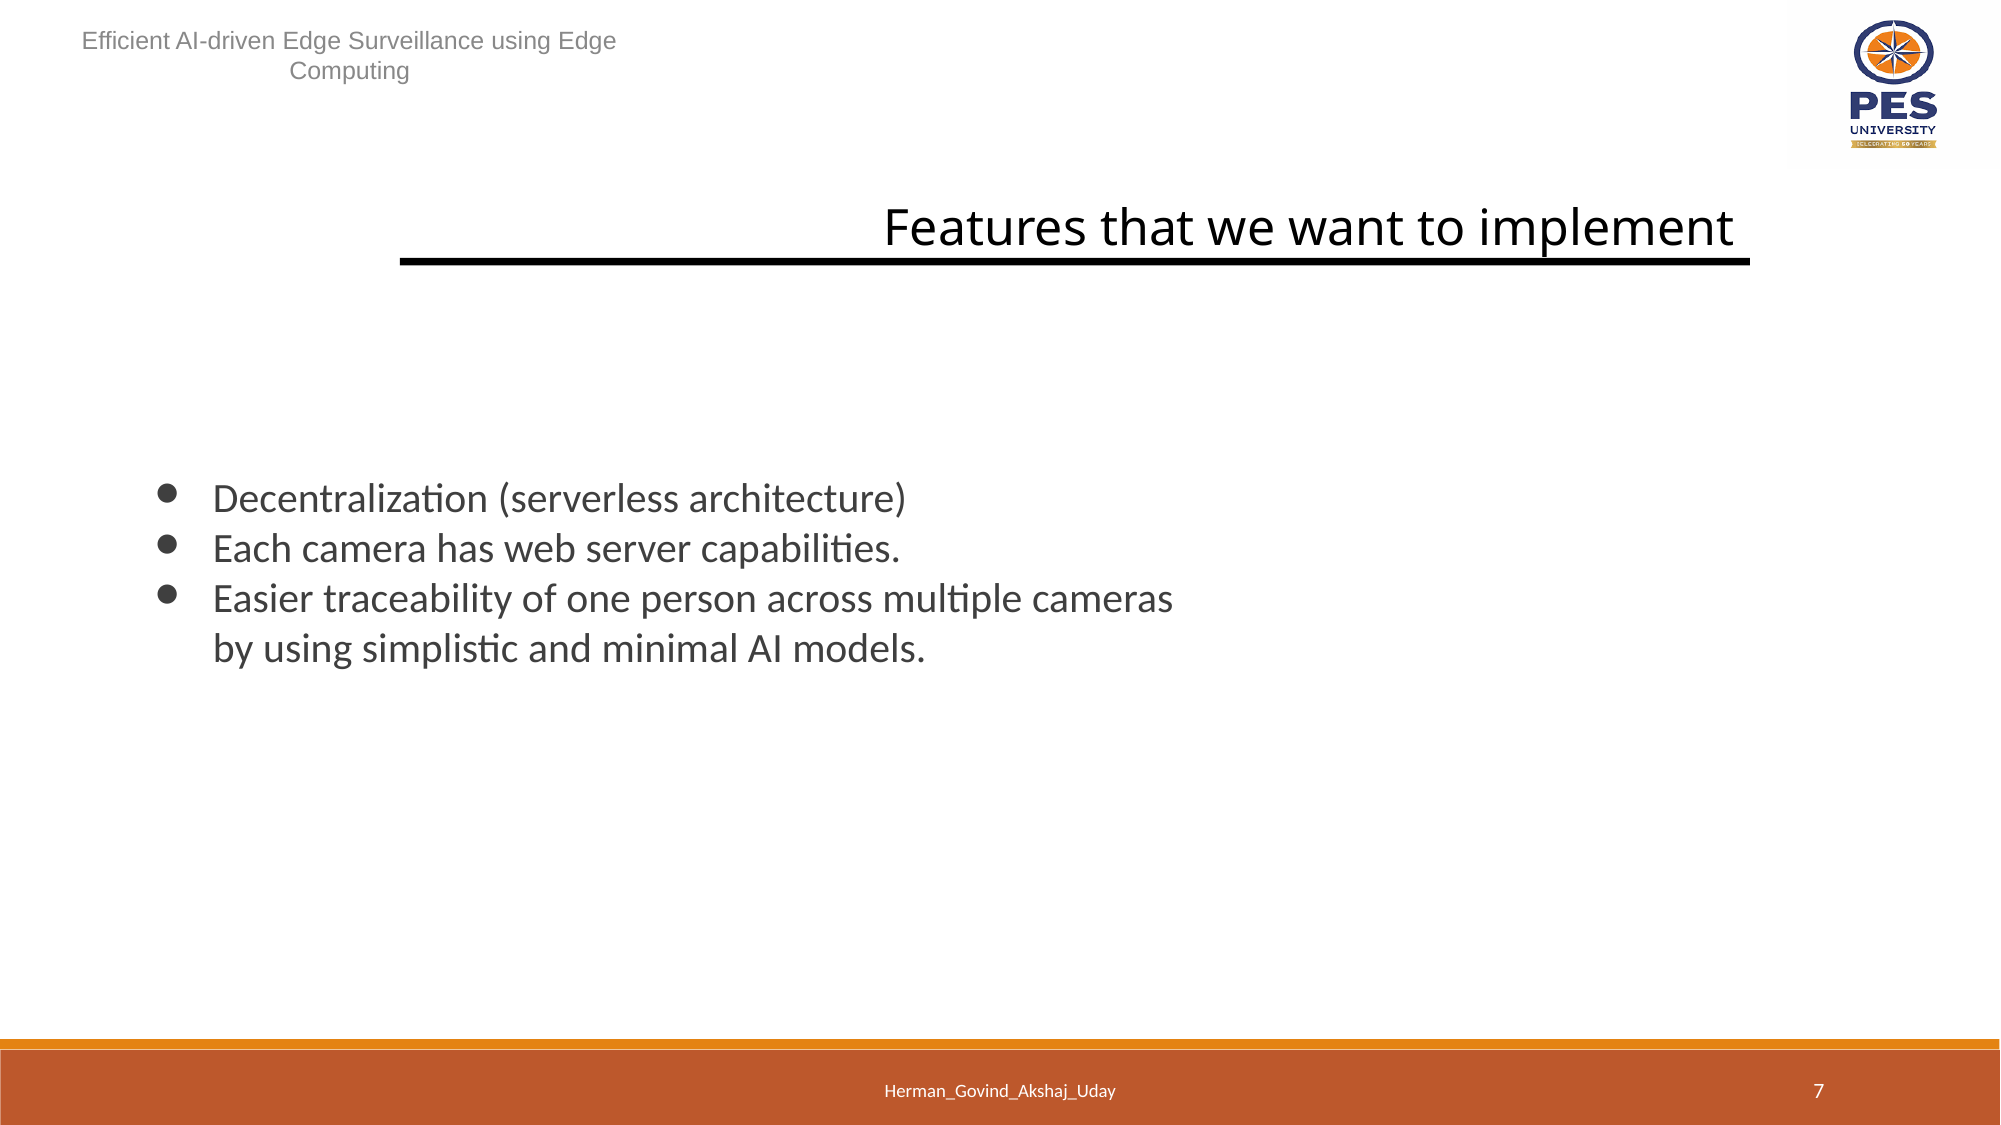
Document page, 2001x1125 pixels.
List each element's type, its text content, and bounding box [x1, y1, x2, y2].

text_box [399, 257, 1750, 266]
text_box Efficient AI-driven Edge Surveillance using Edge Computing [12, 24, 688, 85]
footer Herman_Govind_Akshaj_Uday [604, 1059, 1396, 1120]
text_box Decentralization (serverless architecture) Each camera has web server capabilities. Easier traceability of one person across multiple cameras by using simplistic and minimal AI models. [122, 455, 1207, 689]
text_box Features that we want to implement [604, 187, 1750, 264]
slide_number ‹#› [1624, 1059, 1840, 1120]
picture [1787, 0, 2000, 169]
